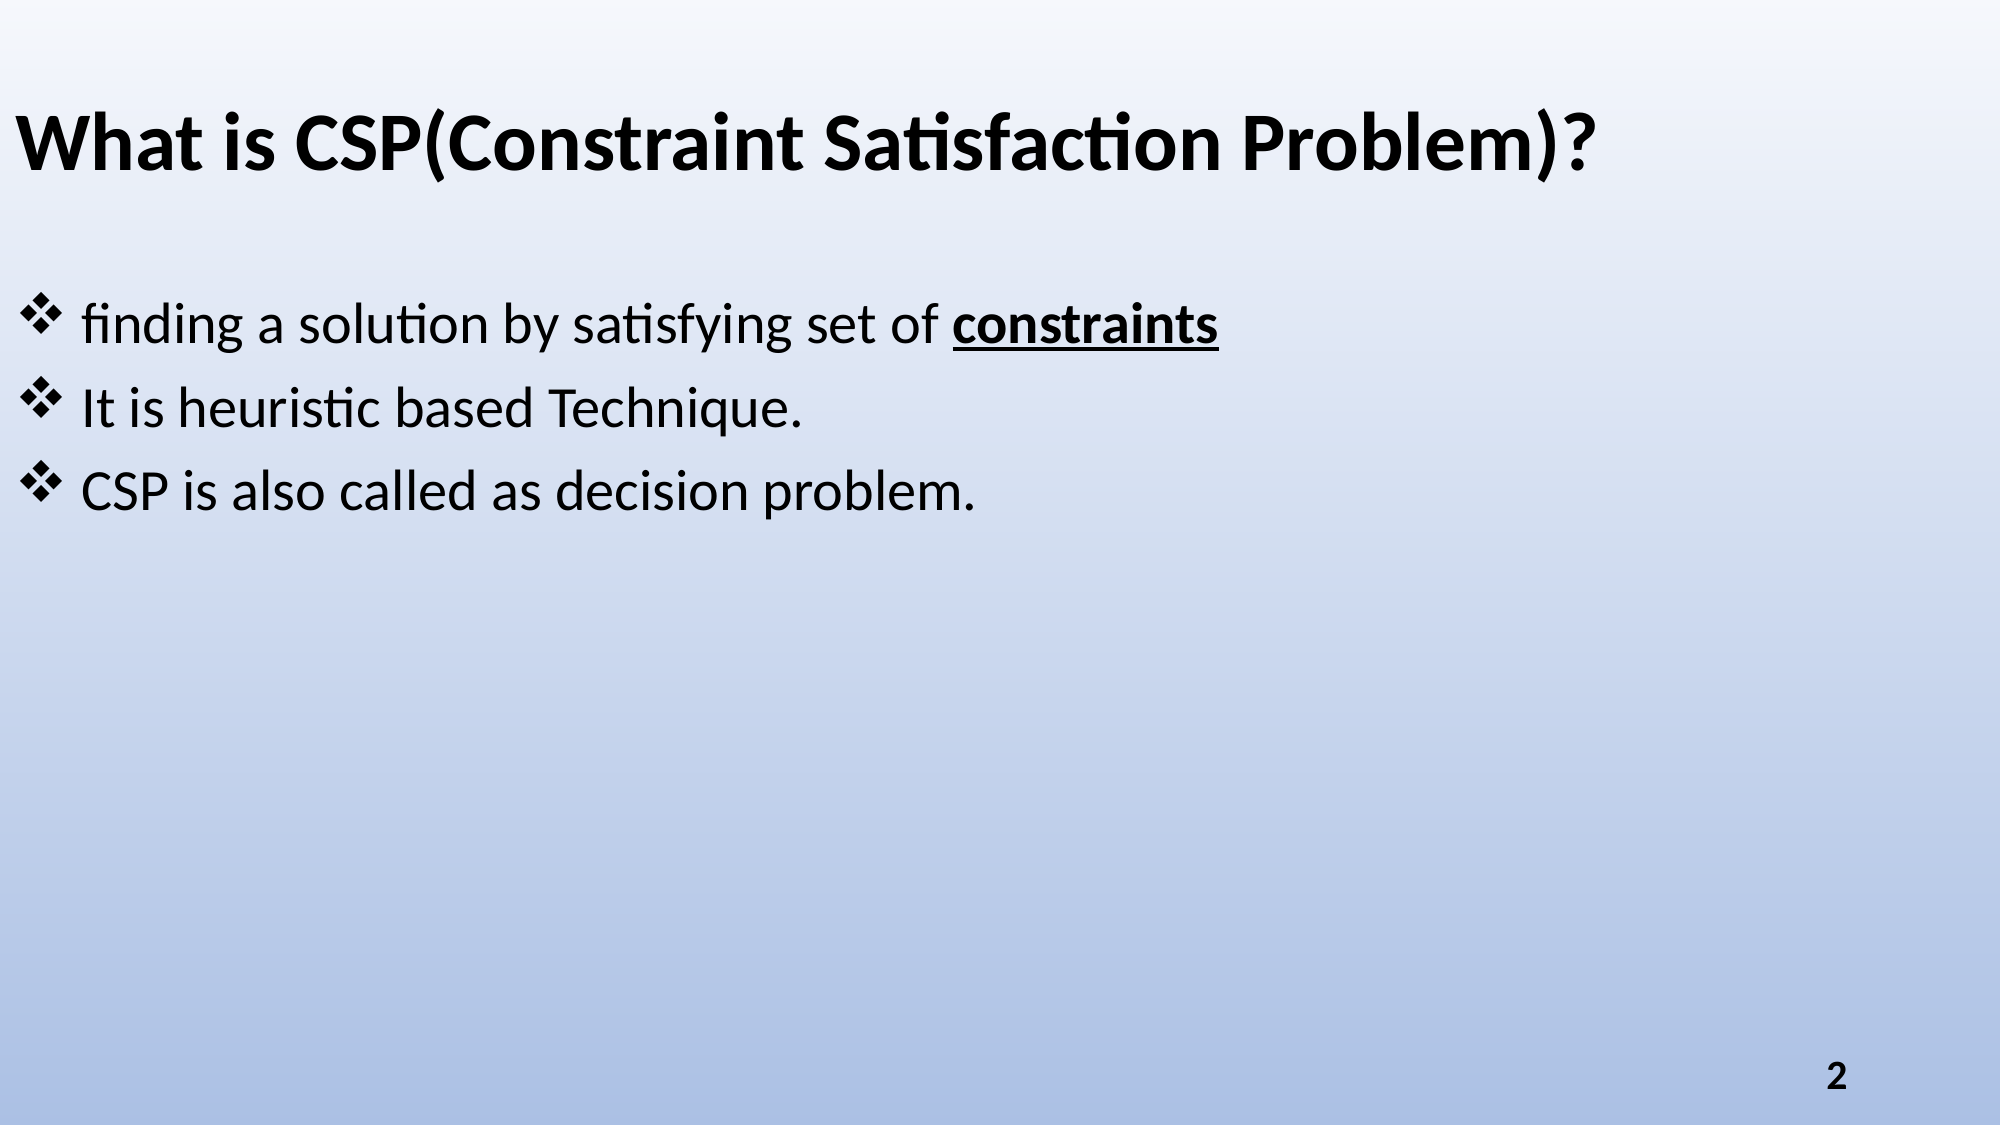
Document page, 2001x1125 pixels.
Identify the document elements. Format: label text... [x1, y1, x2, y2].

slide_number 2 [1412, 1042, 1863, 1103]
list What is CSP(Constraint Satisfaction Problem)? finding a solution by satisfying set of constraints It is heuristic based Technique. CSP is also called as decision problem. [0, 0, 2000, 1125]
